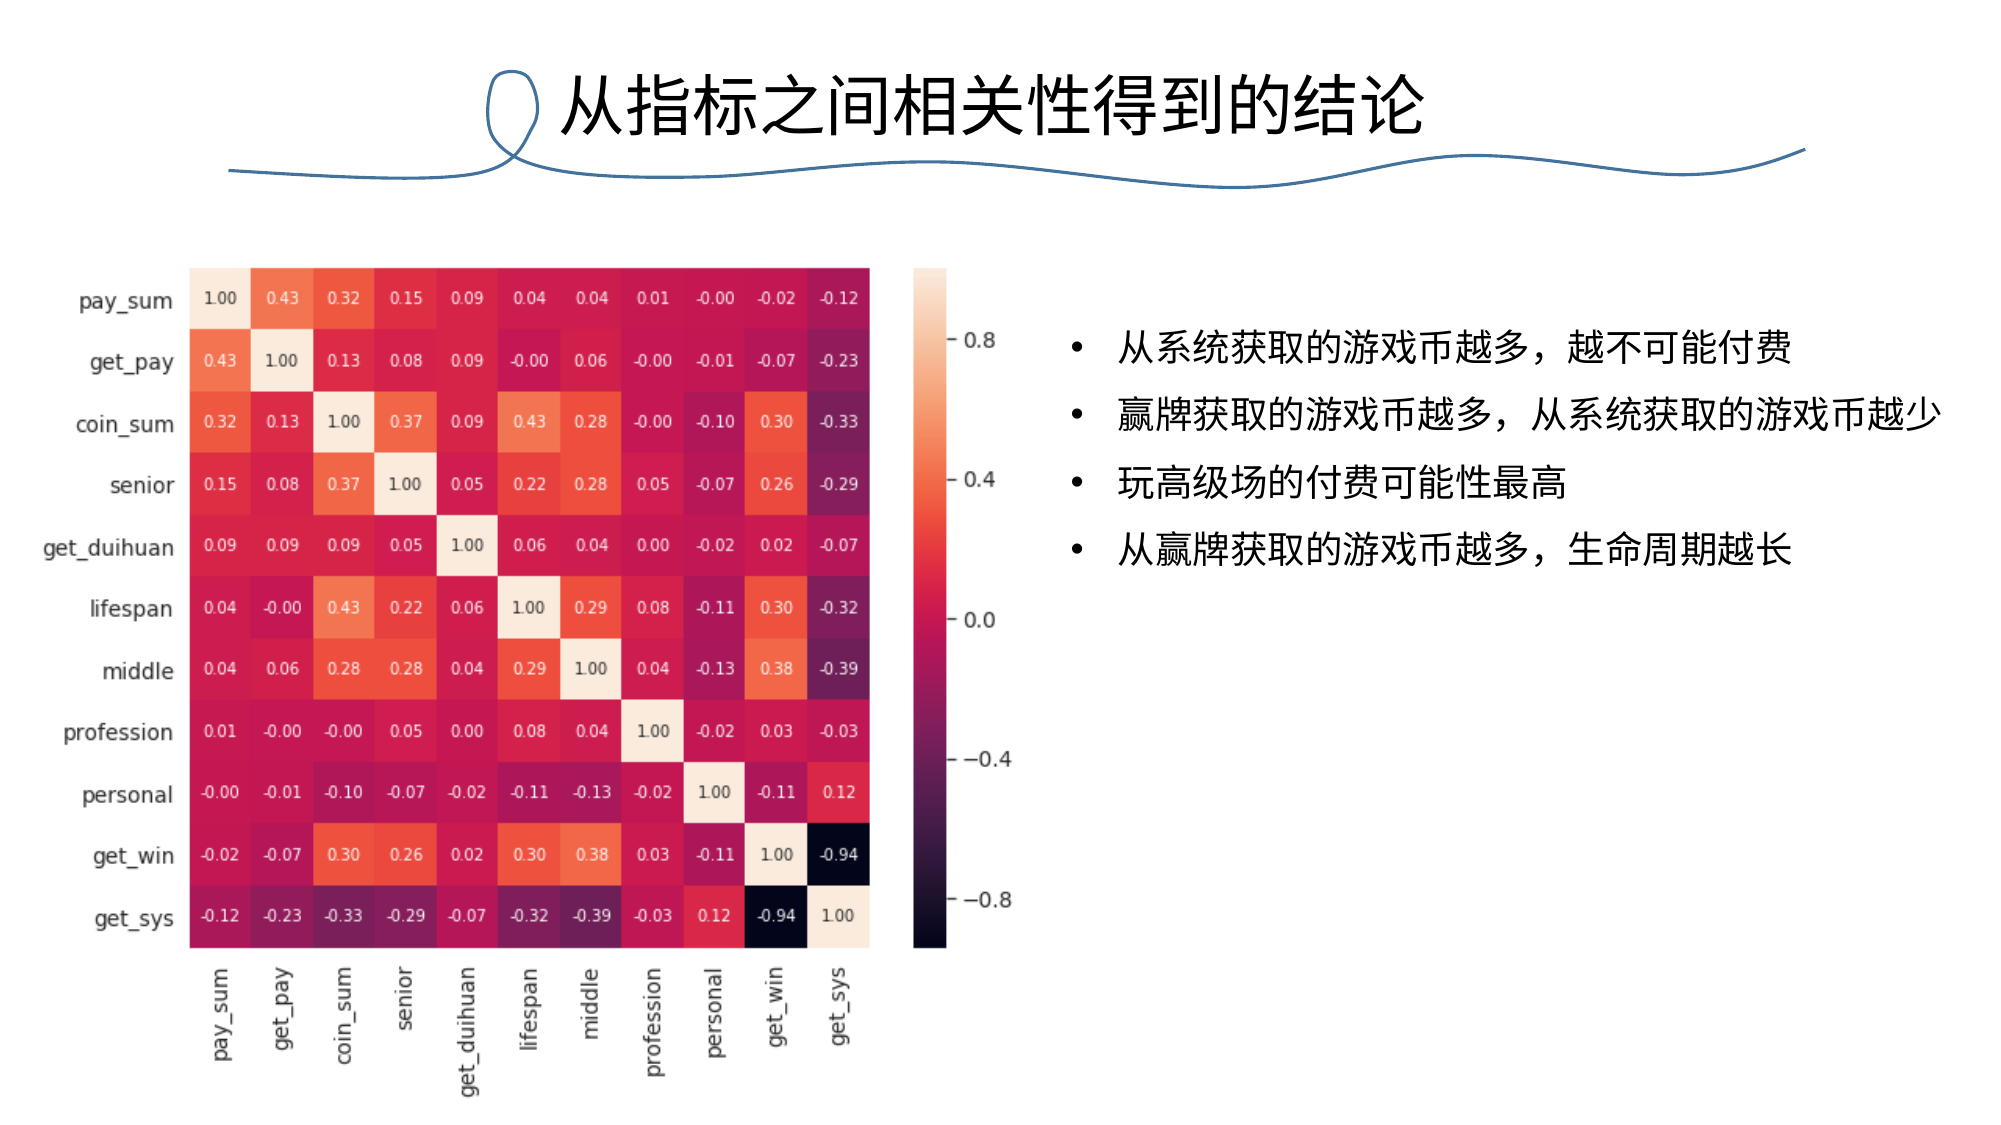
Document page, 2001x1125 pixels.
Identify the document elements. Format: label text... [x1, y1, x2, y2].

title 从指标之间相关性得到的结论 [130, 0, 1856, 218]
text_box 从系统获取的游戏币越多，越不可能付费 赢牌获取的游戏币越多，从系统获取的游戏币越少 玩高级场的付费可能性最高 从赢牌获取的游戏币越多，生命周期越长 [1056, 293, 1966, 647]
picture [40, 248, 1056, 1125]
